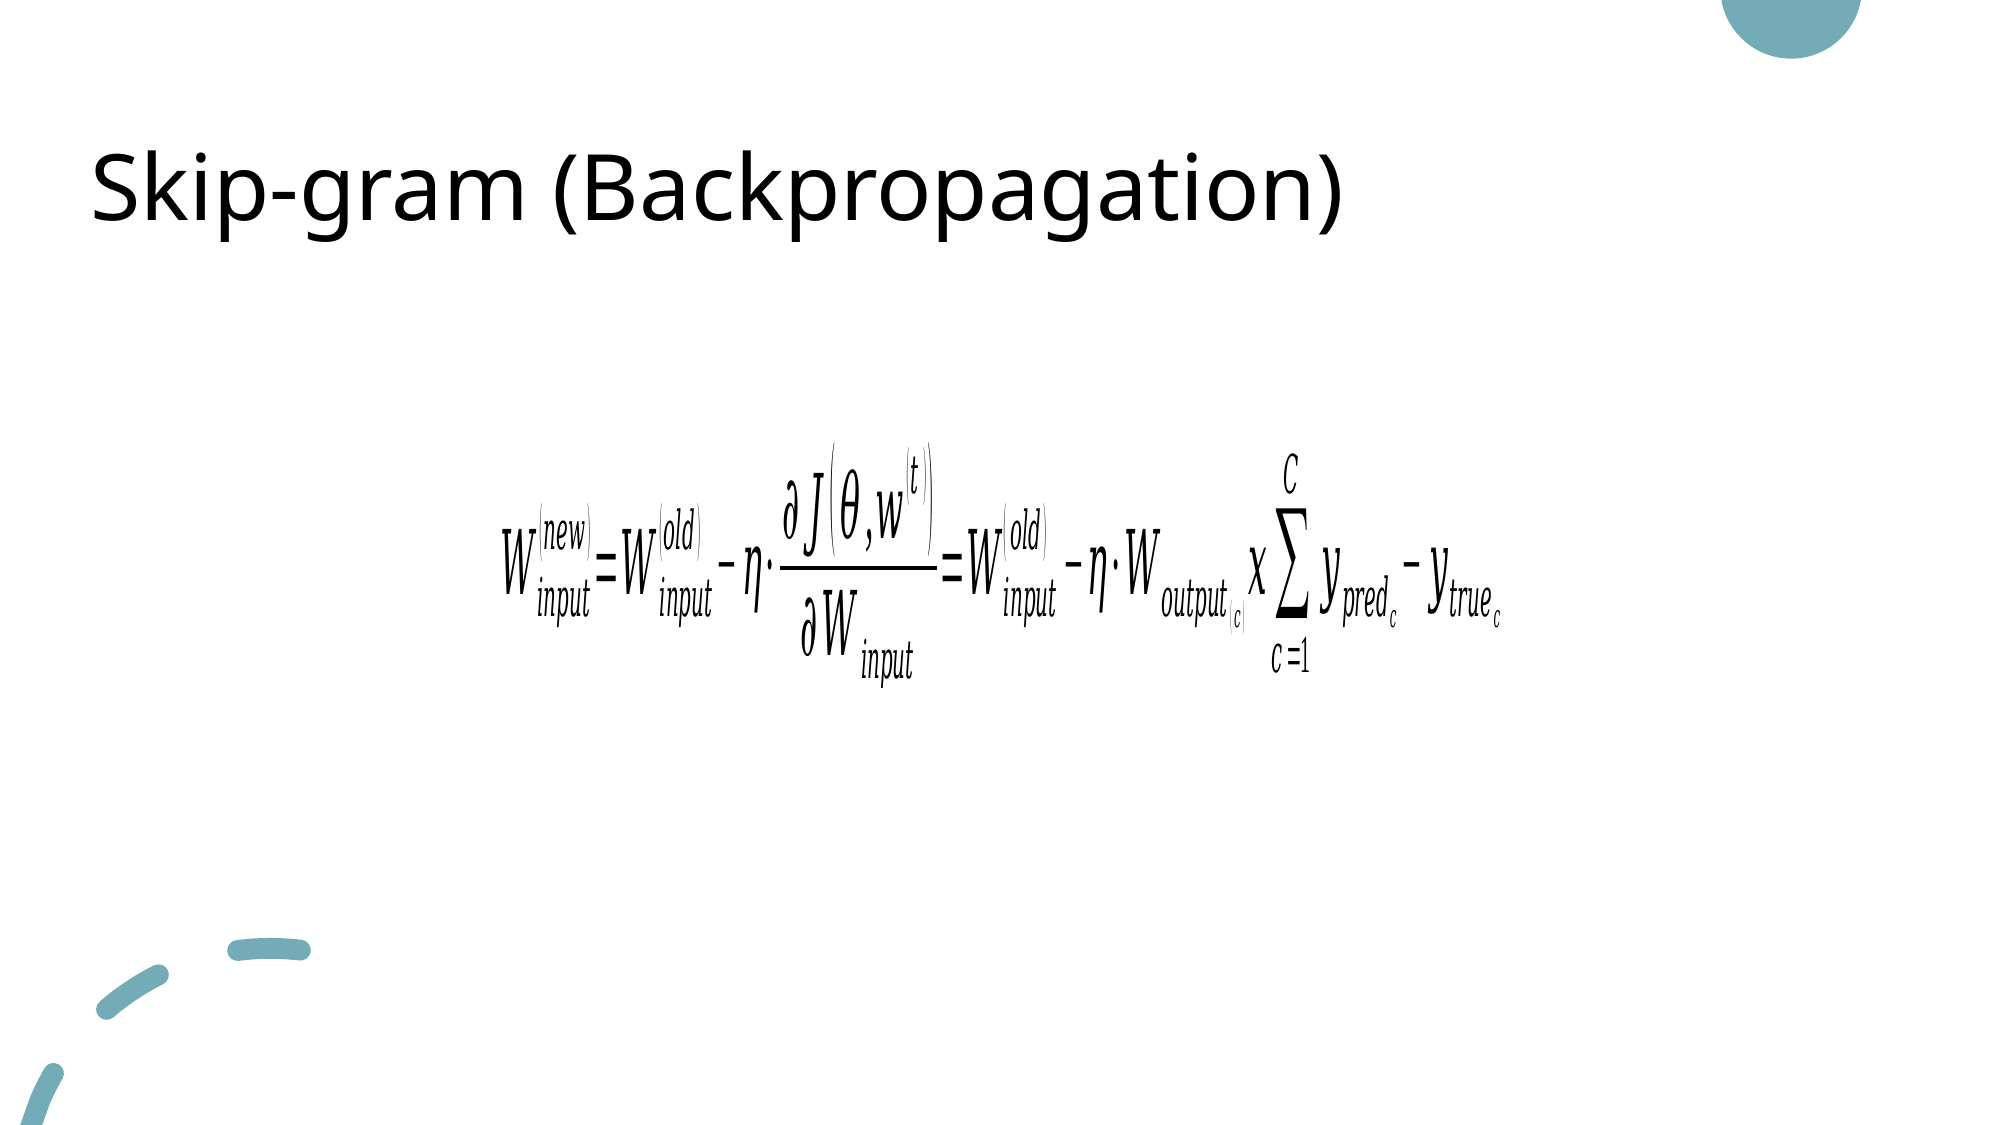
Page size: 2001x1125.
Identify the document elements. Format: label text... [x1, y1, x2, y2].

title Skip-gram (Backpropagation) [75, 82, 1801, 300]
